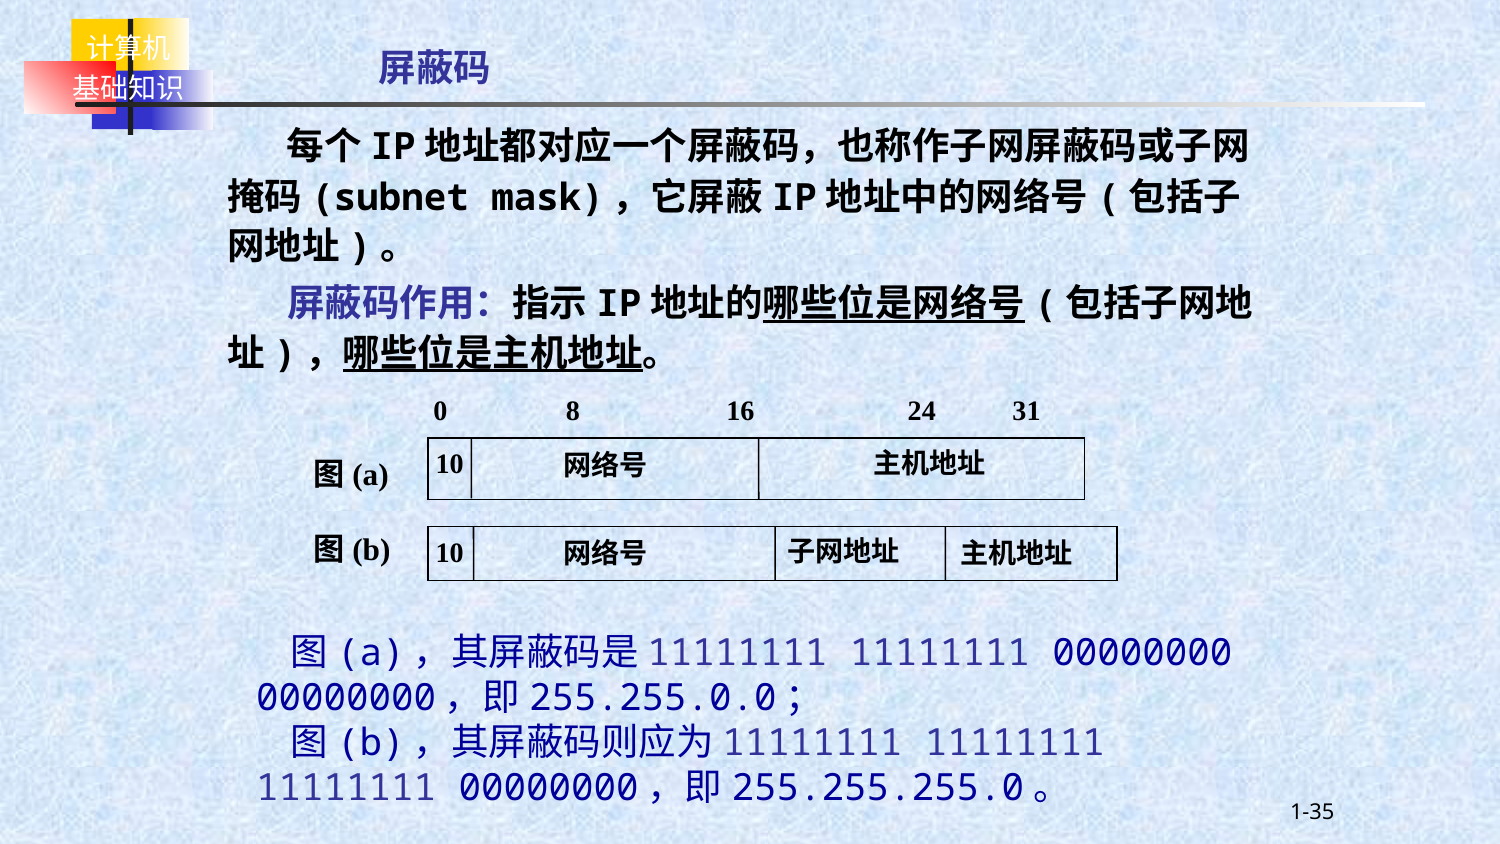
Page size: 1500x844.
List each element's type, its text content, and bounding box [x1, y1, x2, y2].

list 每个IP地址都对应一个屏蔽码，也称作子网屏蔽码或子网掩码(subnet mask)，它屏蔽IP地址中的网络号(包括子网地址)。 屏蔽码作用：指示IP地址的哪些位是网络号(包括子网地址)，哪些位是主机地址。 [212, 103, 1288, 387]
text_box 图(a)，其屏蔽码是11111111 11111111 00000000 00000000，即255.255.0.0； 图(b)，其屏蔽码则应为11111111 11111111 11111111 00000000，即255.255.255.0。 [241, 620, 1278, 816]
picture [0, 0, 1500, 844]
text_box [298, 384, 1125, 591]
text_box 屏蔽码 [364, 9, 1289, 97]
text_box 1-35 [1237, 796, 1350, 835]
